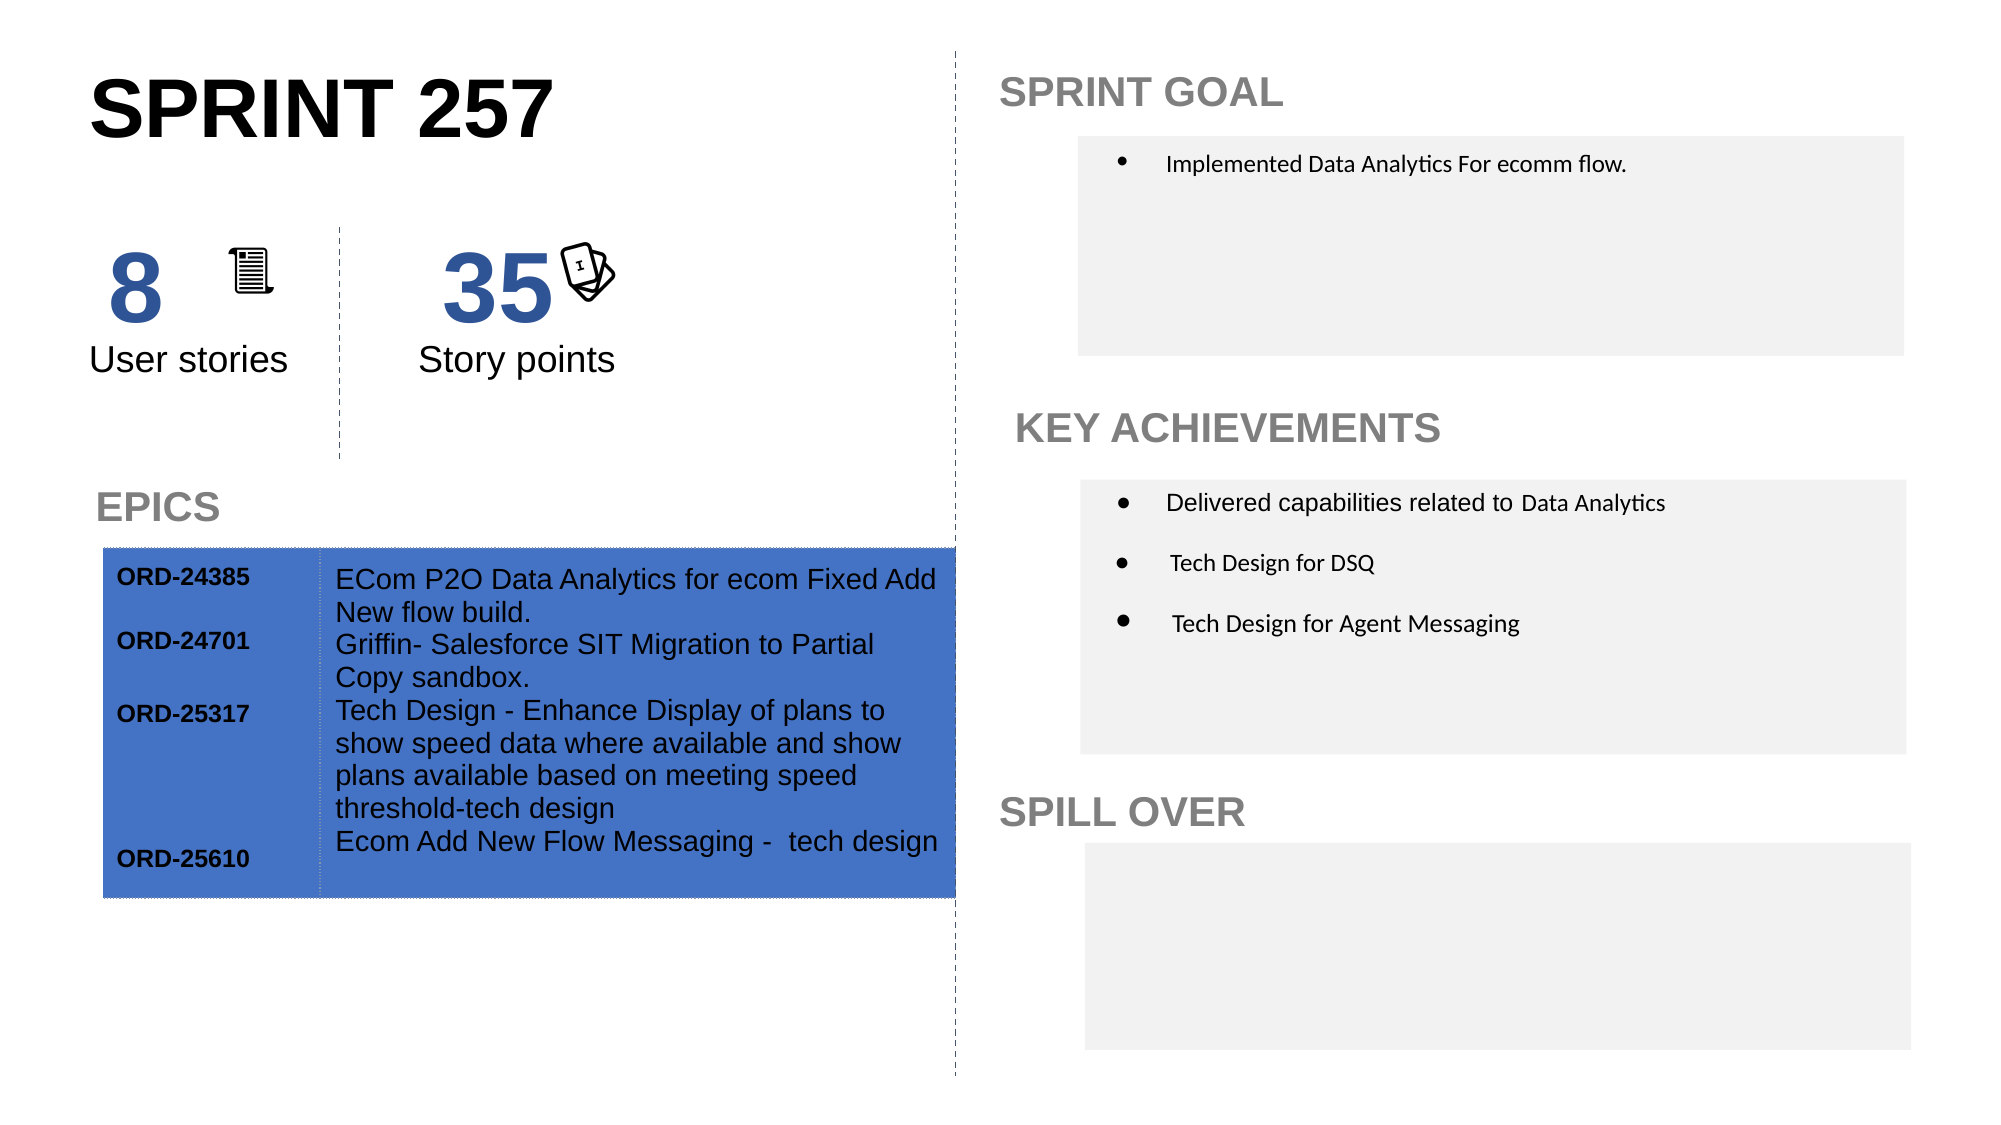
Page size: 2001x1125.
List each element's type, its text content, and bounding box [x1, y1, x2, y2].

text_box [1080, 479, 1907, 755]
text_box SPRINT 257 [74, 46, 577, 163]
text_box [1077, 136, 1905, 356]
table_header ORD-24385 ORD-24701 ORD-25317 ORD-25610 [103, 548, 320, 898]
picture [552, 241, 623, 303]
picture [209, 234, 292, 300]
text_box 35 [427, 214, 665, 351]
text_box User stories [73, 327, 307, 389]
text_box KEY ACHIEVEMENTS [999, 393, 1076, 460]
text_box SPRINT GOAL [984, 57, 1494, 124]
text_box Story points [403, 327, 634, 389]
text_box SPILL OVER [984, 777, 1626, 843]
table_header ECom P2O Data Analytics for ecom Fixed Add New flow build. Griffin- Salesforce SIT Migration to Partial Copy sandbox. Tech Design - Enhance Display of plans to show speed data where available and show plans available based on meeting speed threshold-tech design Ecom Add New Flow Messaging - tech design [320, 548, 951, 898]
text_box Implemented Data Analytics For ecomm flow. Delivered capabilities related to Data Analytics Tech Design for DSQ Tech Design for Agent Messaging [1076, 139, 1895, 711]
text_box EPICS [80, 472, 250, 539]
text_box [1084, 842, 1912, 1050]
text_box 8 [93, 214, 237, 327]
